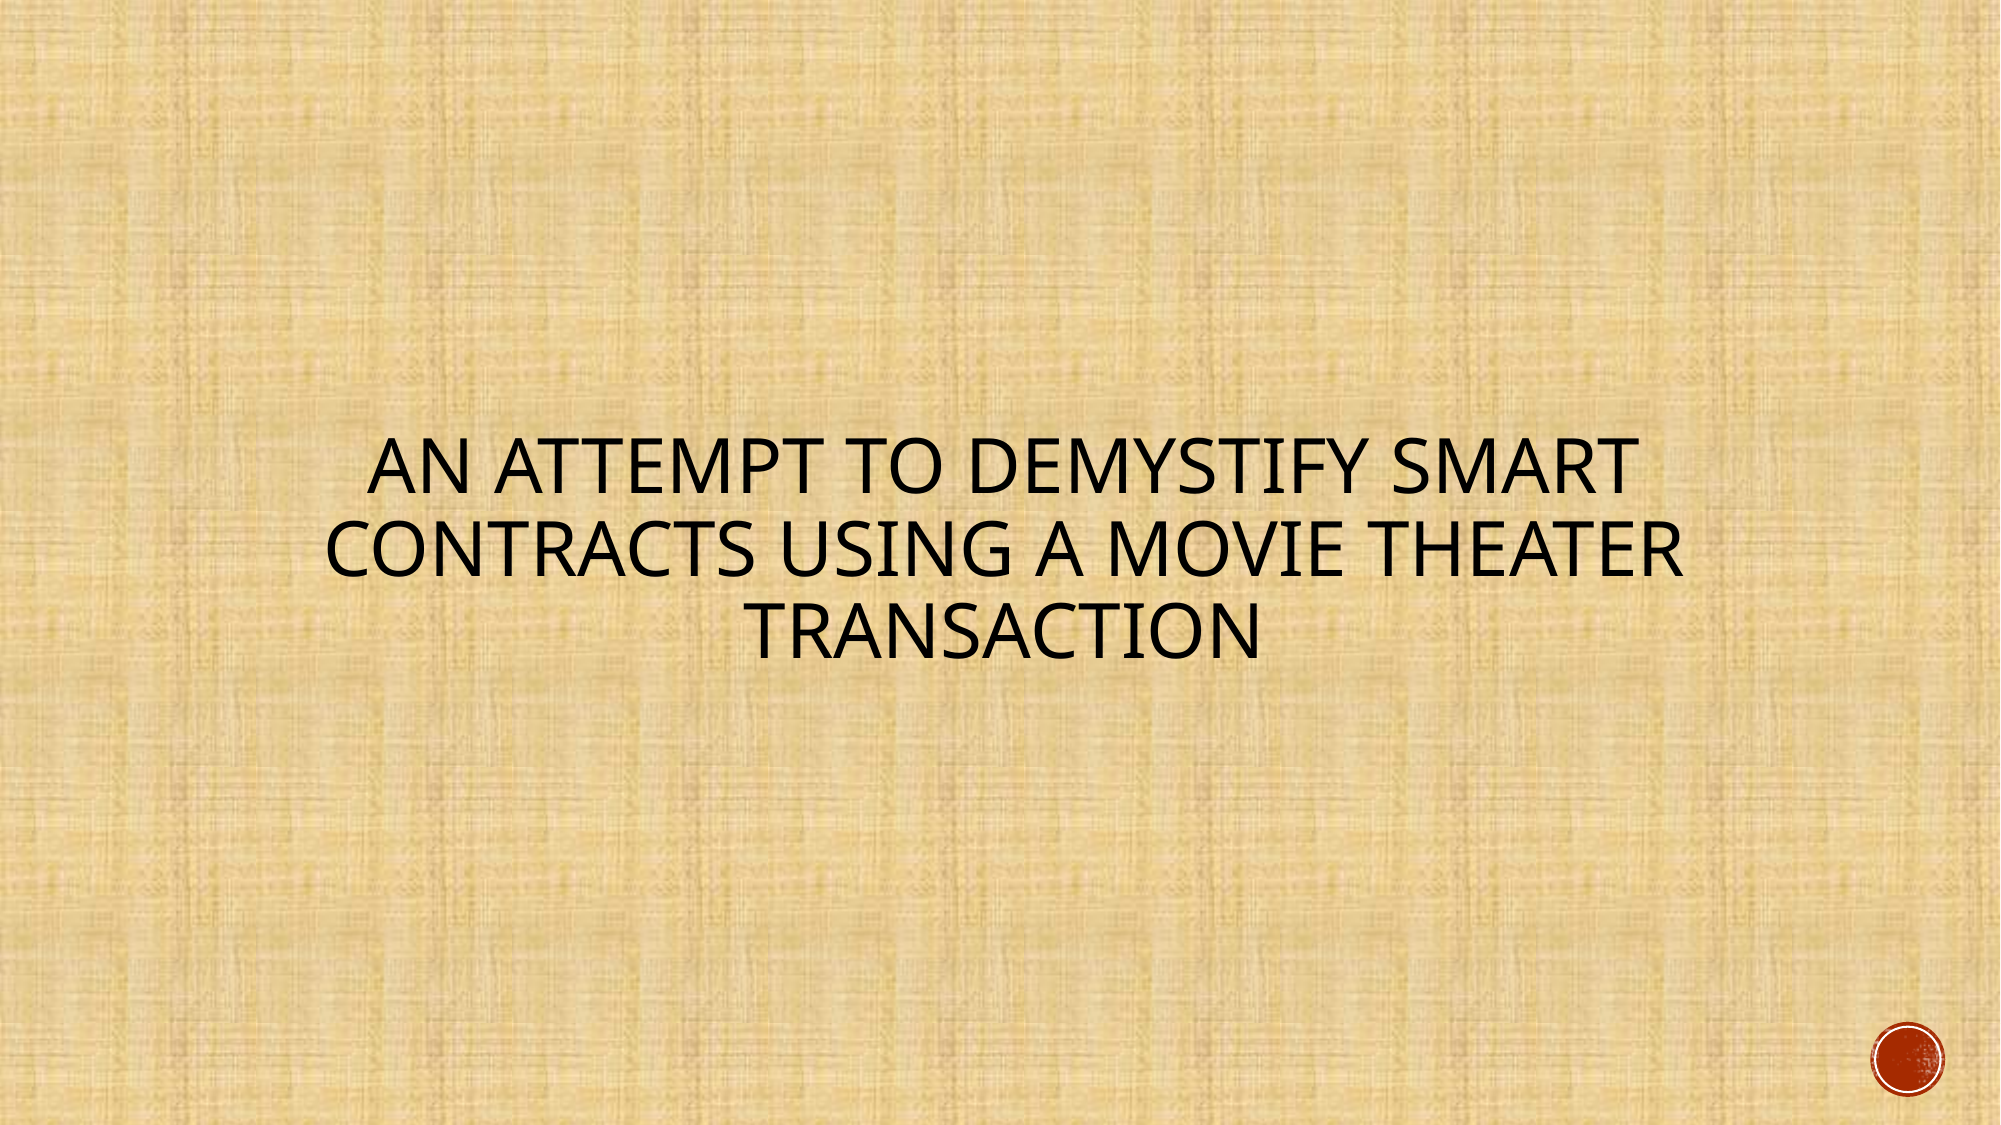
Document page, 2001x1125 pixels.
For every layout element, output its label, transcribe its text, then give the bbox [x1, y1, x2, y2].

title An attempt to Demystify smart contracts using a movie theater transaction [186, 419, 1823, 684]
picture [0, 0, 2001, 1125]
